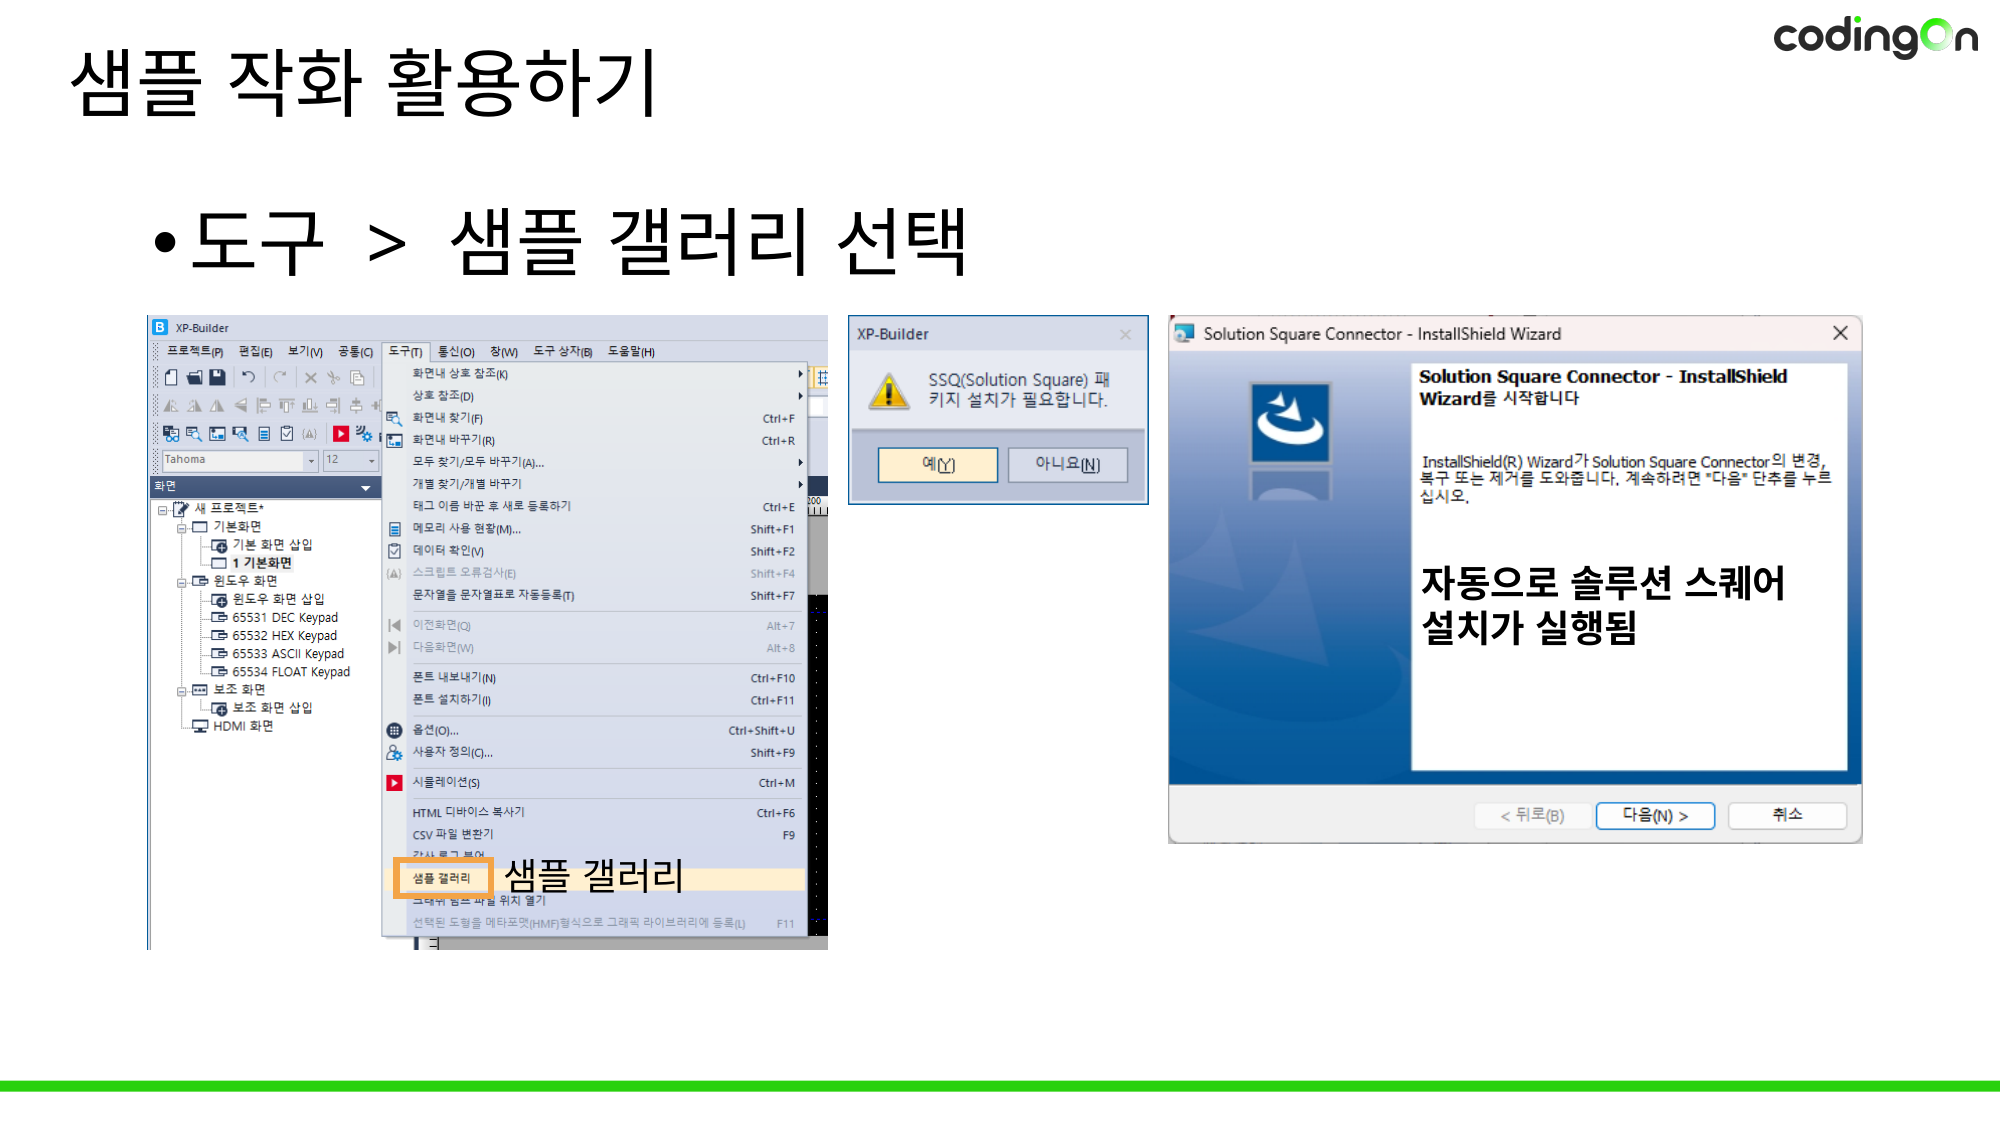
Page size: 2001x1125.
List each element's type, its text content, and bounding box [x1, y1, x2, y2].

title 샘플 작화 활용하기 [52, 17, 1492, 157]
picture [848, 315, 1149, 505]
picture [1168, 315, 1863, 844]
picture [147, 315, 828, 950]
picture [1774, 16, 1978, 60]
list 도구 > 샘플 갤러리 선택 [137, 198, 1863, 1012]
